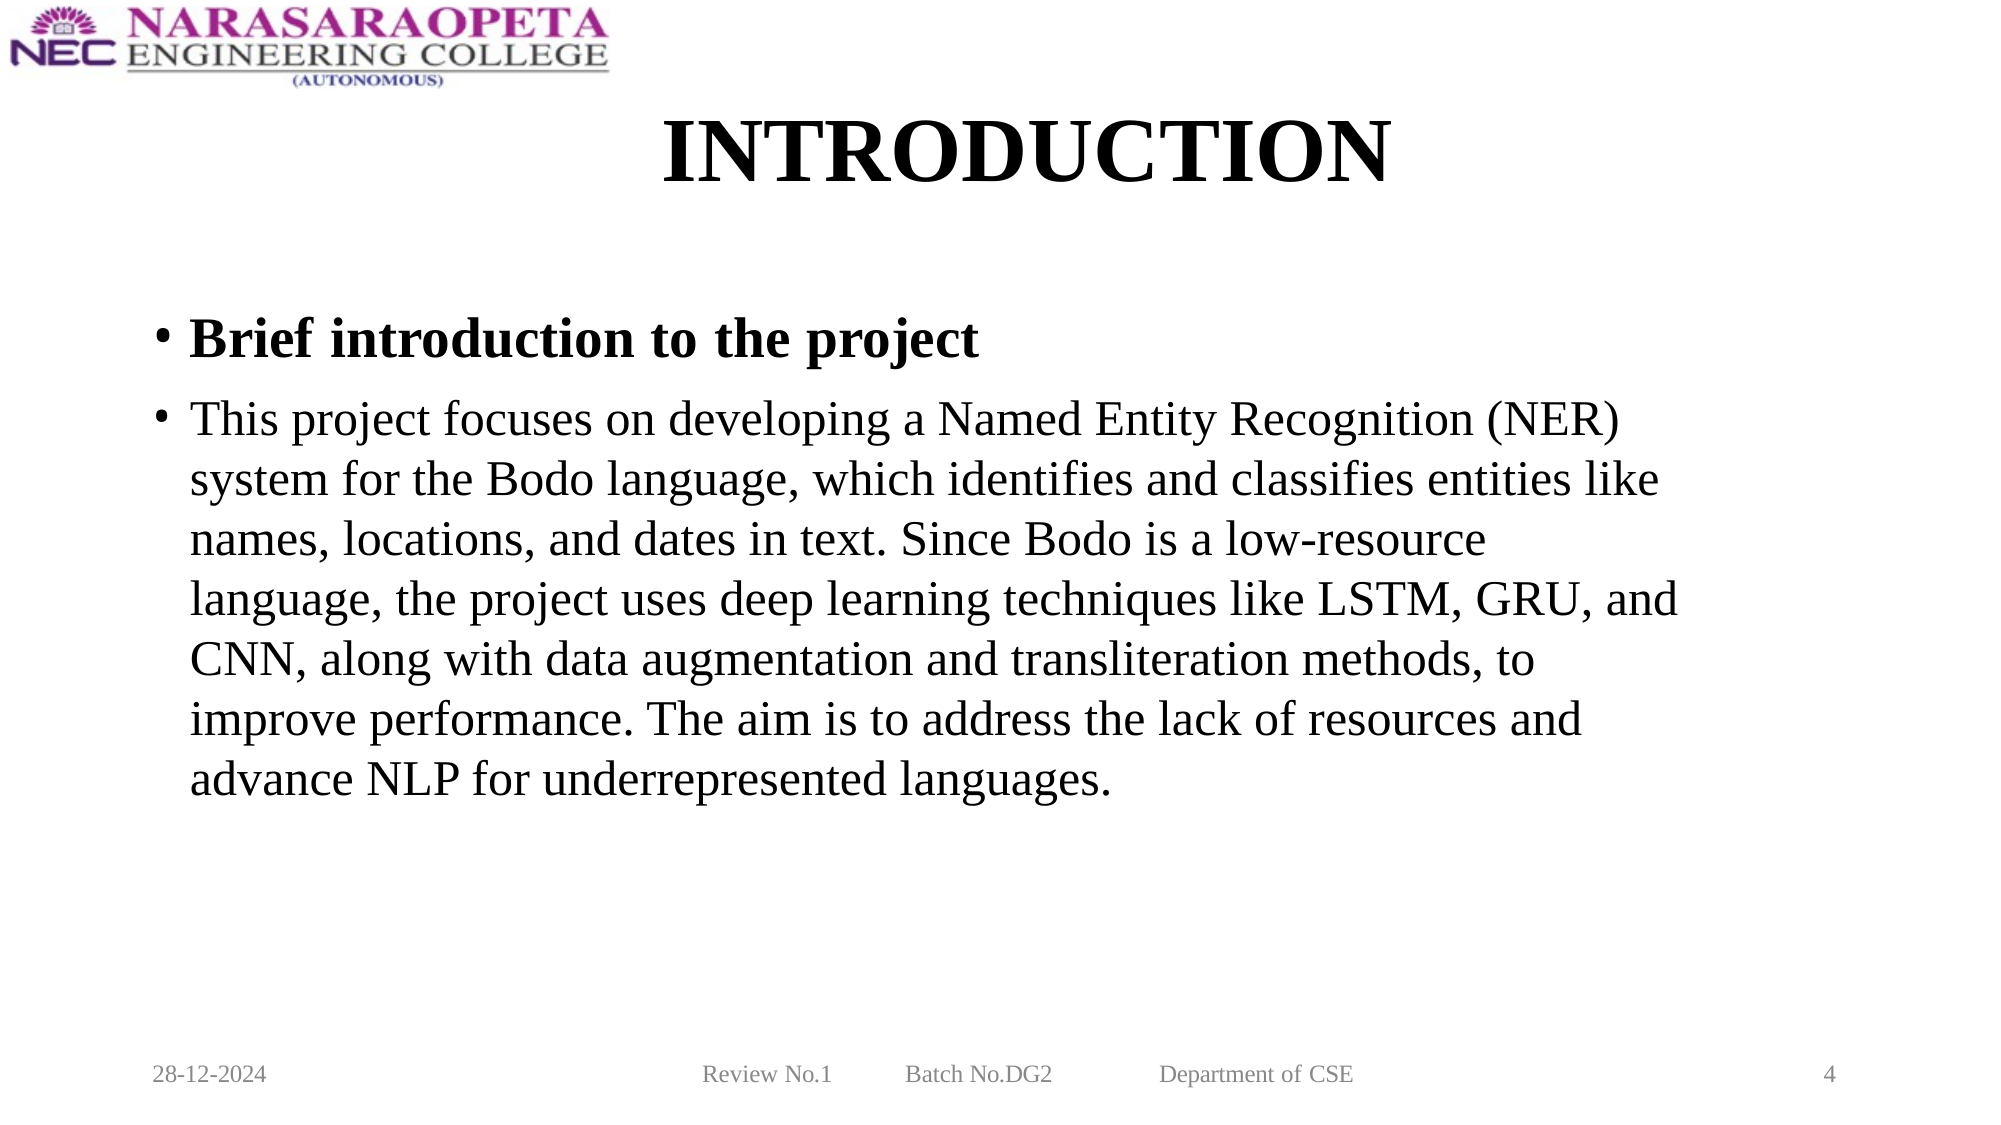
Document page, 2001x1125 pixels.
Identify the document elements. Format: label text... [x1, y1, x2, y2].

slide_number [150, 1058, 272, 1125]
text_box Department of CSE [1157, 1058, 1358, 1088]
picture [9, 6, 611, 89]
text_box Brief introduction to the project This project focuses on developing a Named Entity Recognition (NER) system for the Bodo language, which identifies and classifies entities like names, locations, and dates in text. Since Bodo is a low-resource language, the project uses deep learning techniques like LSTM, GRU, and CNN, along with data augmentation and transliteration methods, to improve performance. The aim is to address the lack of resources and advance NLP for underrepresented languages. [150, 283, 1688, 977]
footer Batch No.DG2 [903, 1058, 1055, 1125]
text_box Review No.1 [699, 1058, 851, 1088]
title INTRODUCTION [171, 46, 1829, 278]
slide_number 4 [1821, 1058, 1857, 1125]
